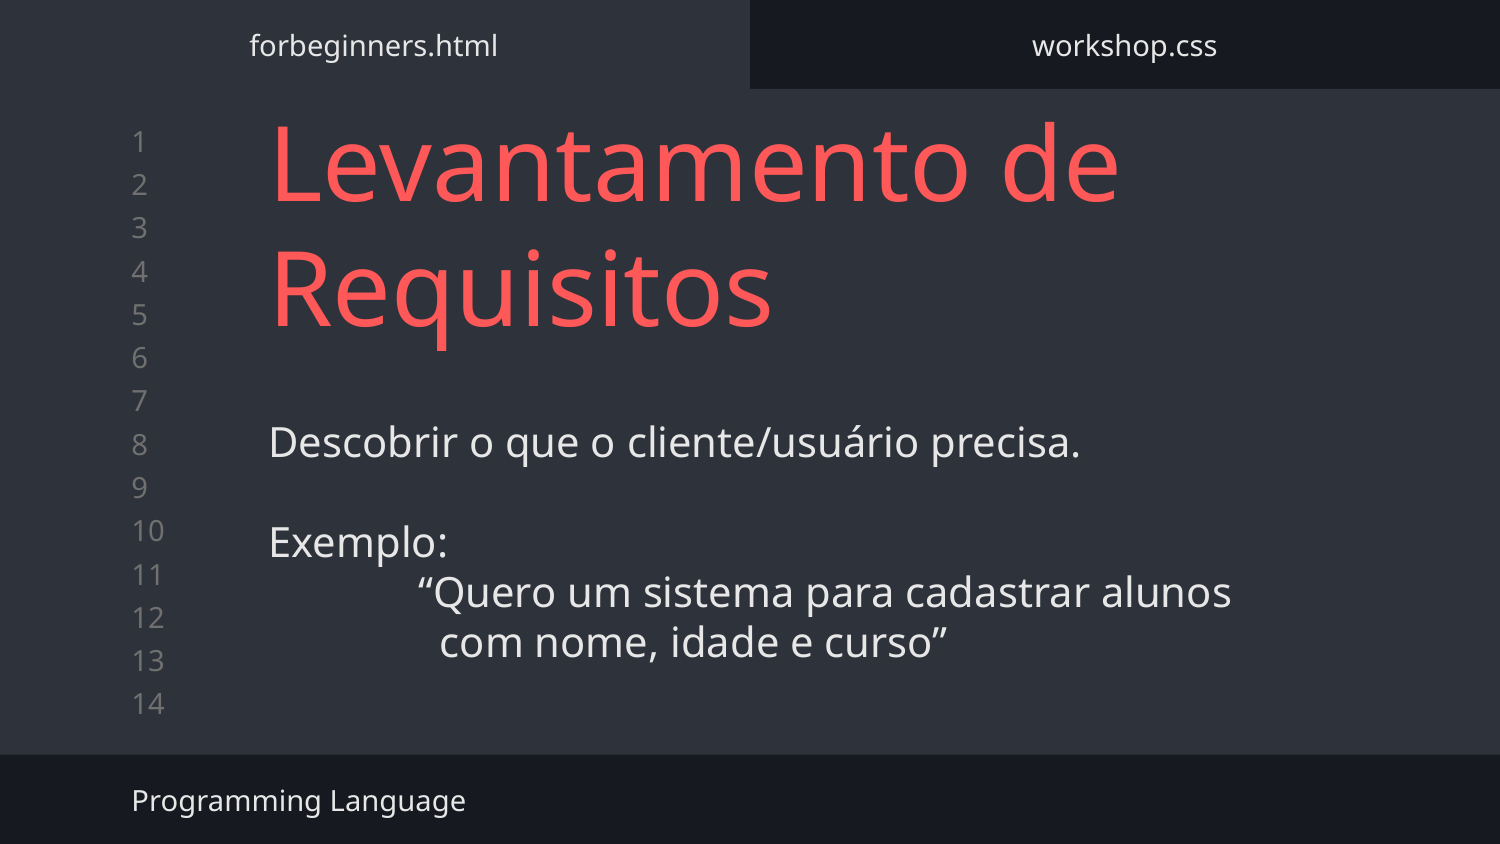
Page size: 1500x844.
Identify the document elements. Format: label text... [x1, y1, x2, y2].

title Levantamento de Requisitos [253, 131, 1245, 313]
subtitle workshop.css [750, 15, 1500, 74]
title Descobrir o que o cliente/usuário precisa. Exemplo: “Quero um sistema para cadastrar alunos com nome, idade e curso” [253, 377, 1500, 755]
subtitle forbeginners.html [0, 15, 749, 74]
subtitle Programming Language [116, 770, 915, 829]
